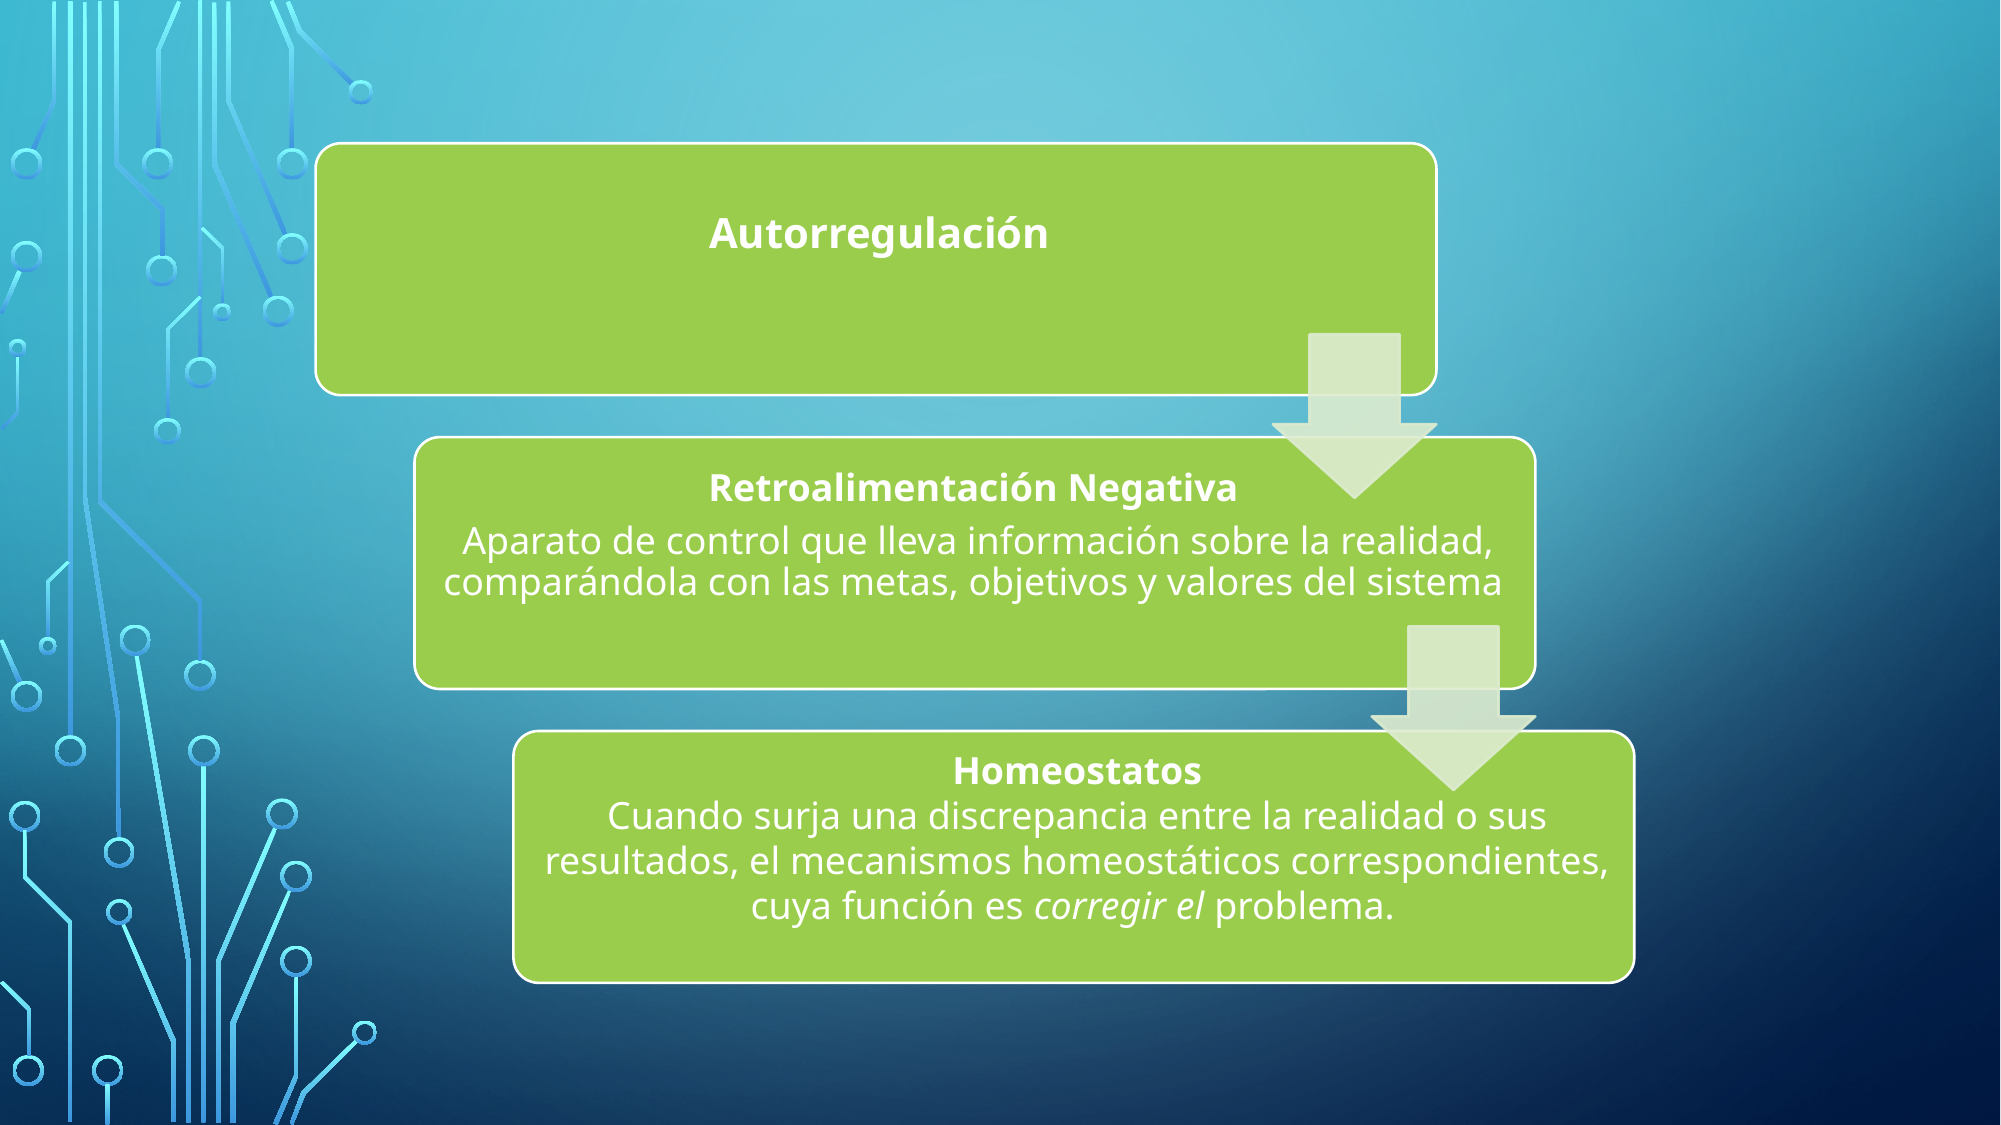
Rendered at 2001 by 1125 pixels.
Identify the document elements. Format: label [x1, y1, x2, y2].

text_box [315, 142, 1635, 983]
